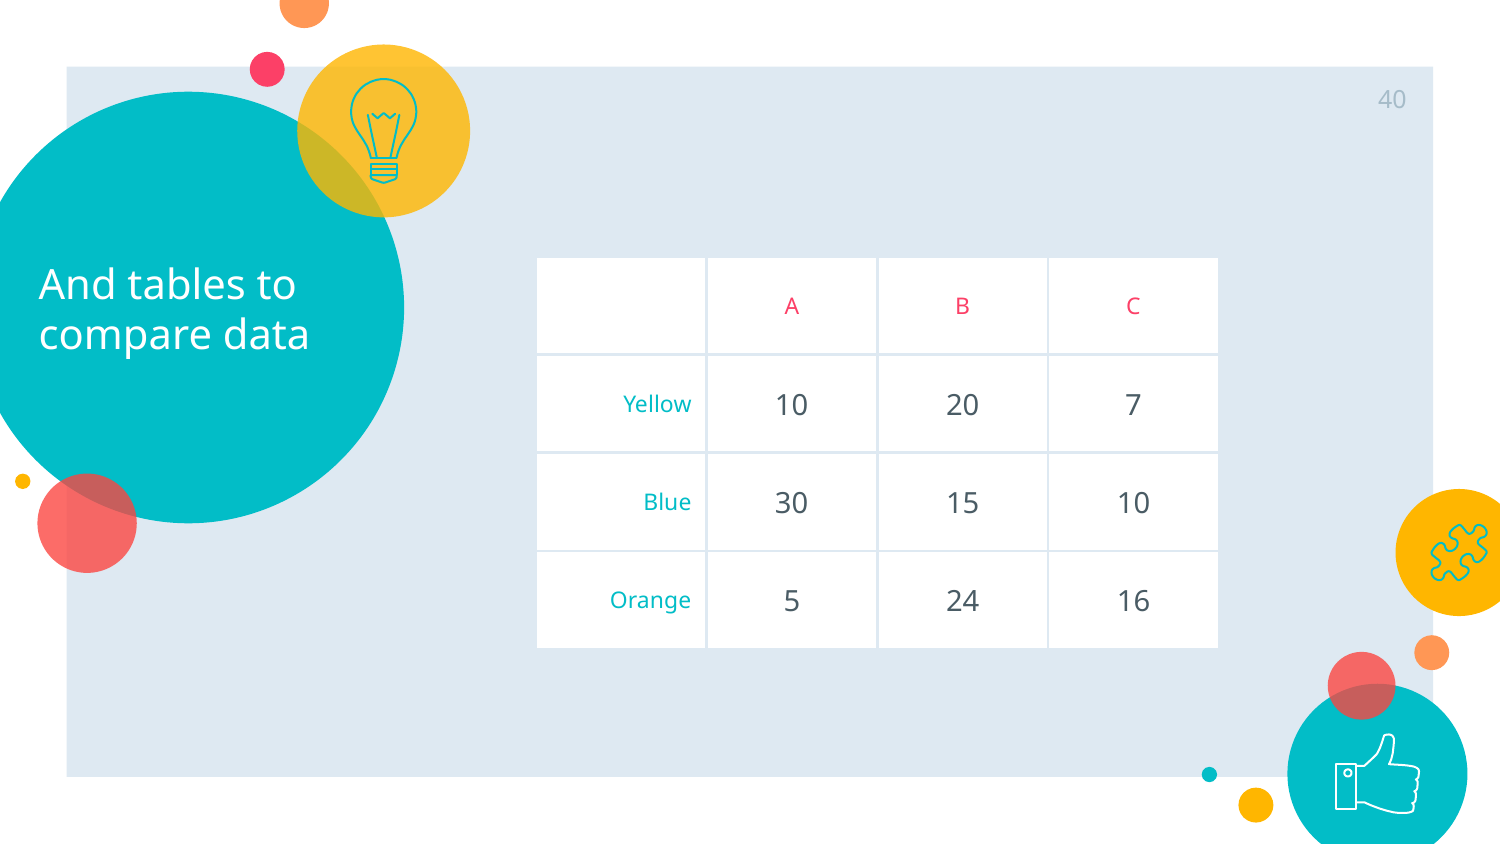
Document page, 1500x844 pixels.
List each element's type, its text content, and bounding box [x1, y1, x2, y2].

table_cell 15 [879, 454, 1047, 550]
table_header A [708, 258, 876, 353]
table_cell 5 [708, 552, 876, 648]
table_cell 10 [1049, 454, 1218, 550]
table_cell 30 [708, 454, 876, 550]
table_cell 16 [1049, 552, 1218, 648]
slide_number 40 [1331, 68, 1422, 134]
table_cell Orange [537, 552, 705, 648]
table_cell 24 [879, 552, 1047, 648]
table_cell 7 [1049, 356, 1218, 451]
table_cell Blue [537, 454, 705, 550]
table_cell 20 [879, 356, 1047, 451]
table_header [537, 258, 705, 353]
table_cell 10 [708, 356, 876, 451]
table_header B [879, 258, 1047, 353]
title And tables to compare data [23, 91, 375, 524]
table_header C [1049, 258, 1218, 353]
table_cell Yellow [537, 356, 705, 451]
